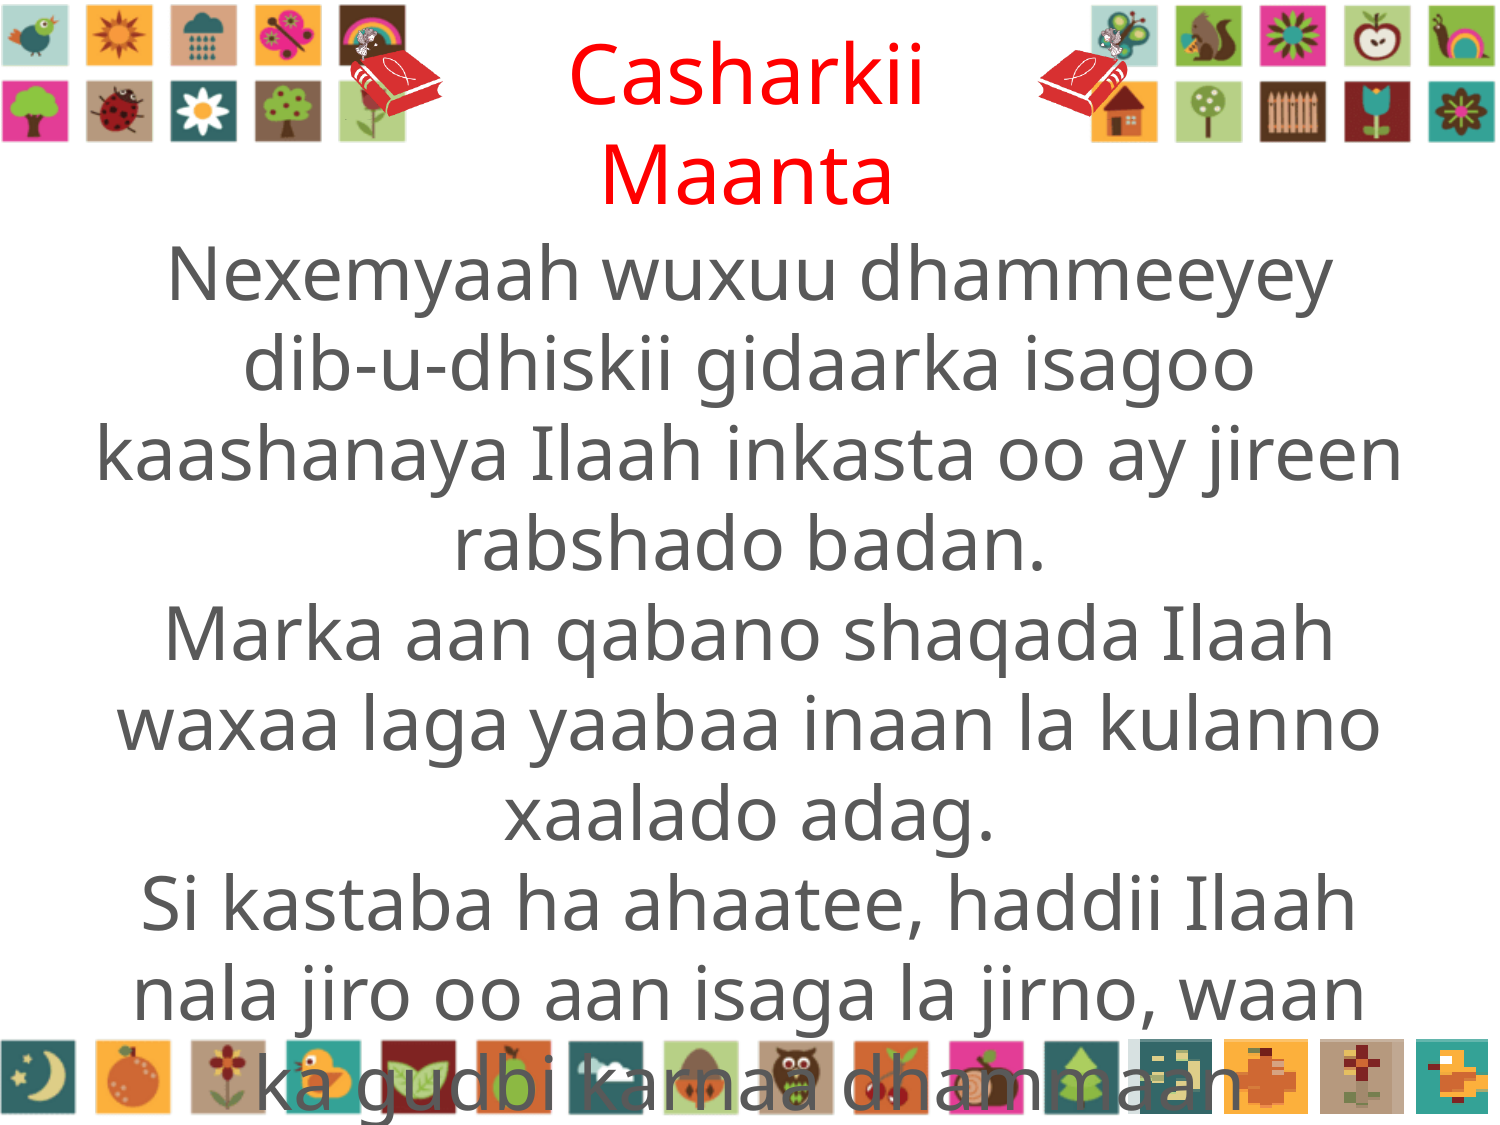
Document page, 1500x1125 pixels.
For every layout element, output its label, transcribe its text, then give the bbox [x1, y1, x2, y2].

text_box Nexemyaah wuxuu dhammeeyey dib-u-dhiskii gidaarka isagoo kaashanaya Ilaah inkasta oo ay jireen rabshado badan. Marka aan qabano shaqada Ilaah waxaa laga yaabaa inaan la kulanno xaalado adag. Si kastaba ha ahaatee, haddii Ilaah nala jiro oo aan isaga la jirno, waan ka gudbi karnaa dhammaan dhibaatooyinkaas. [76, 218, 1424, 1027]
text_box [0, 1028, 1500, 1118]
text_box Casharkii Maanta [414, 13, 1080, 218]
picture [0, 3, 475, 150]
picture [1005, 3, 1500, 150]
